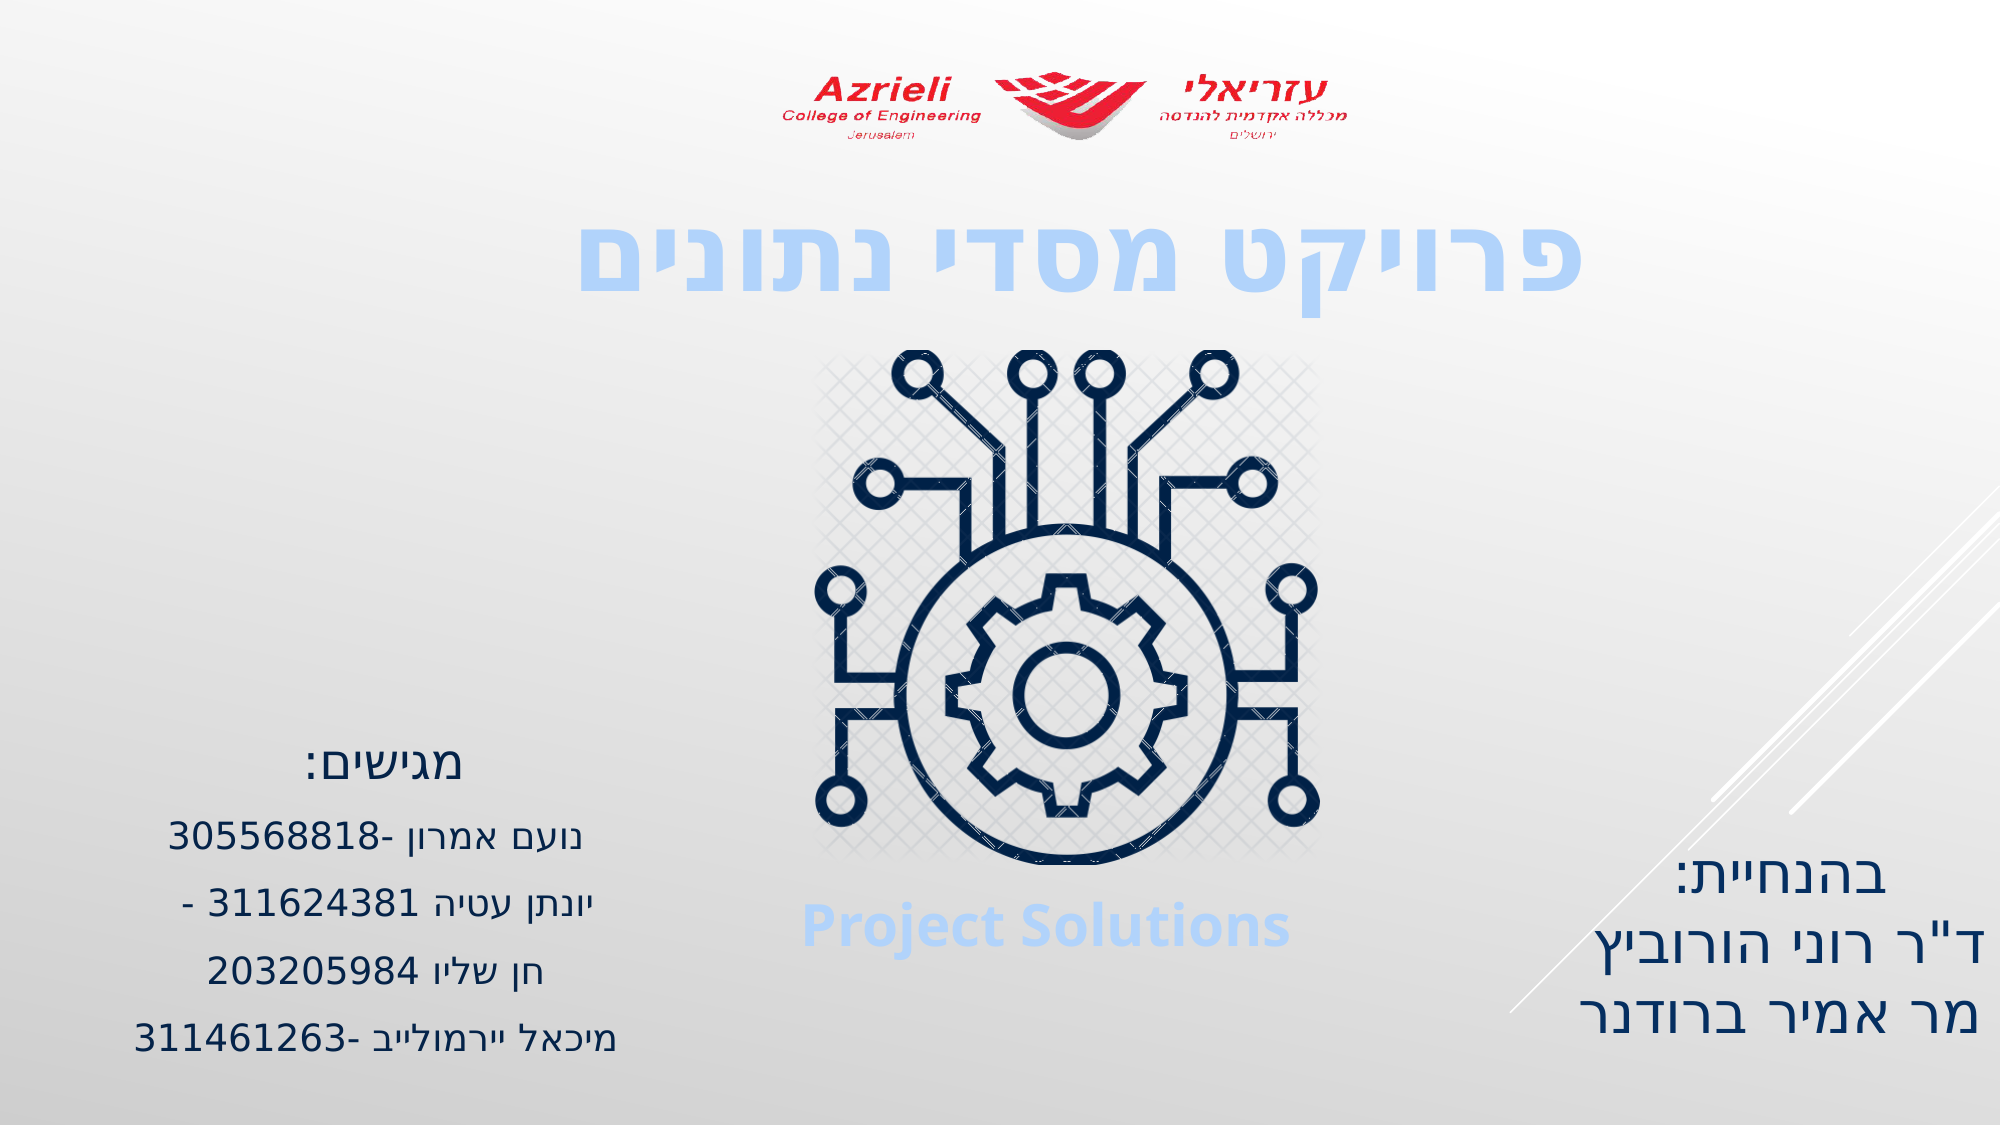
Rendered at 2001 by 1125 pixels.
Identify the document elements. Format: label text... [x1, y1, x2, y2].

text_box מגישים: נועם אמרון -305568818 יונתן עטיה 311624381 - חן שליו 203205984 מיכאל יירמולייב -311461263 [16, 691, 736, 1067]
text_box פרויקט מסדי נתונים [556, 171, 681, 322]
text_box בהנחיית: ד"ר רוני הורוביץ מר אמיר ברודנר [1559, 827, 2000, 1053]
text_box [458, 350, 1324, 967]
picture [681, 0, 1440, 330]
text_box פרויקט מסדי נתונים [1440, 171, 1604, 322]
